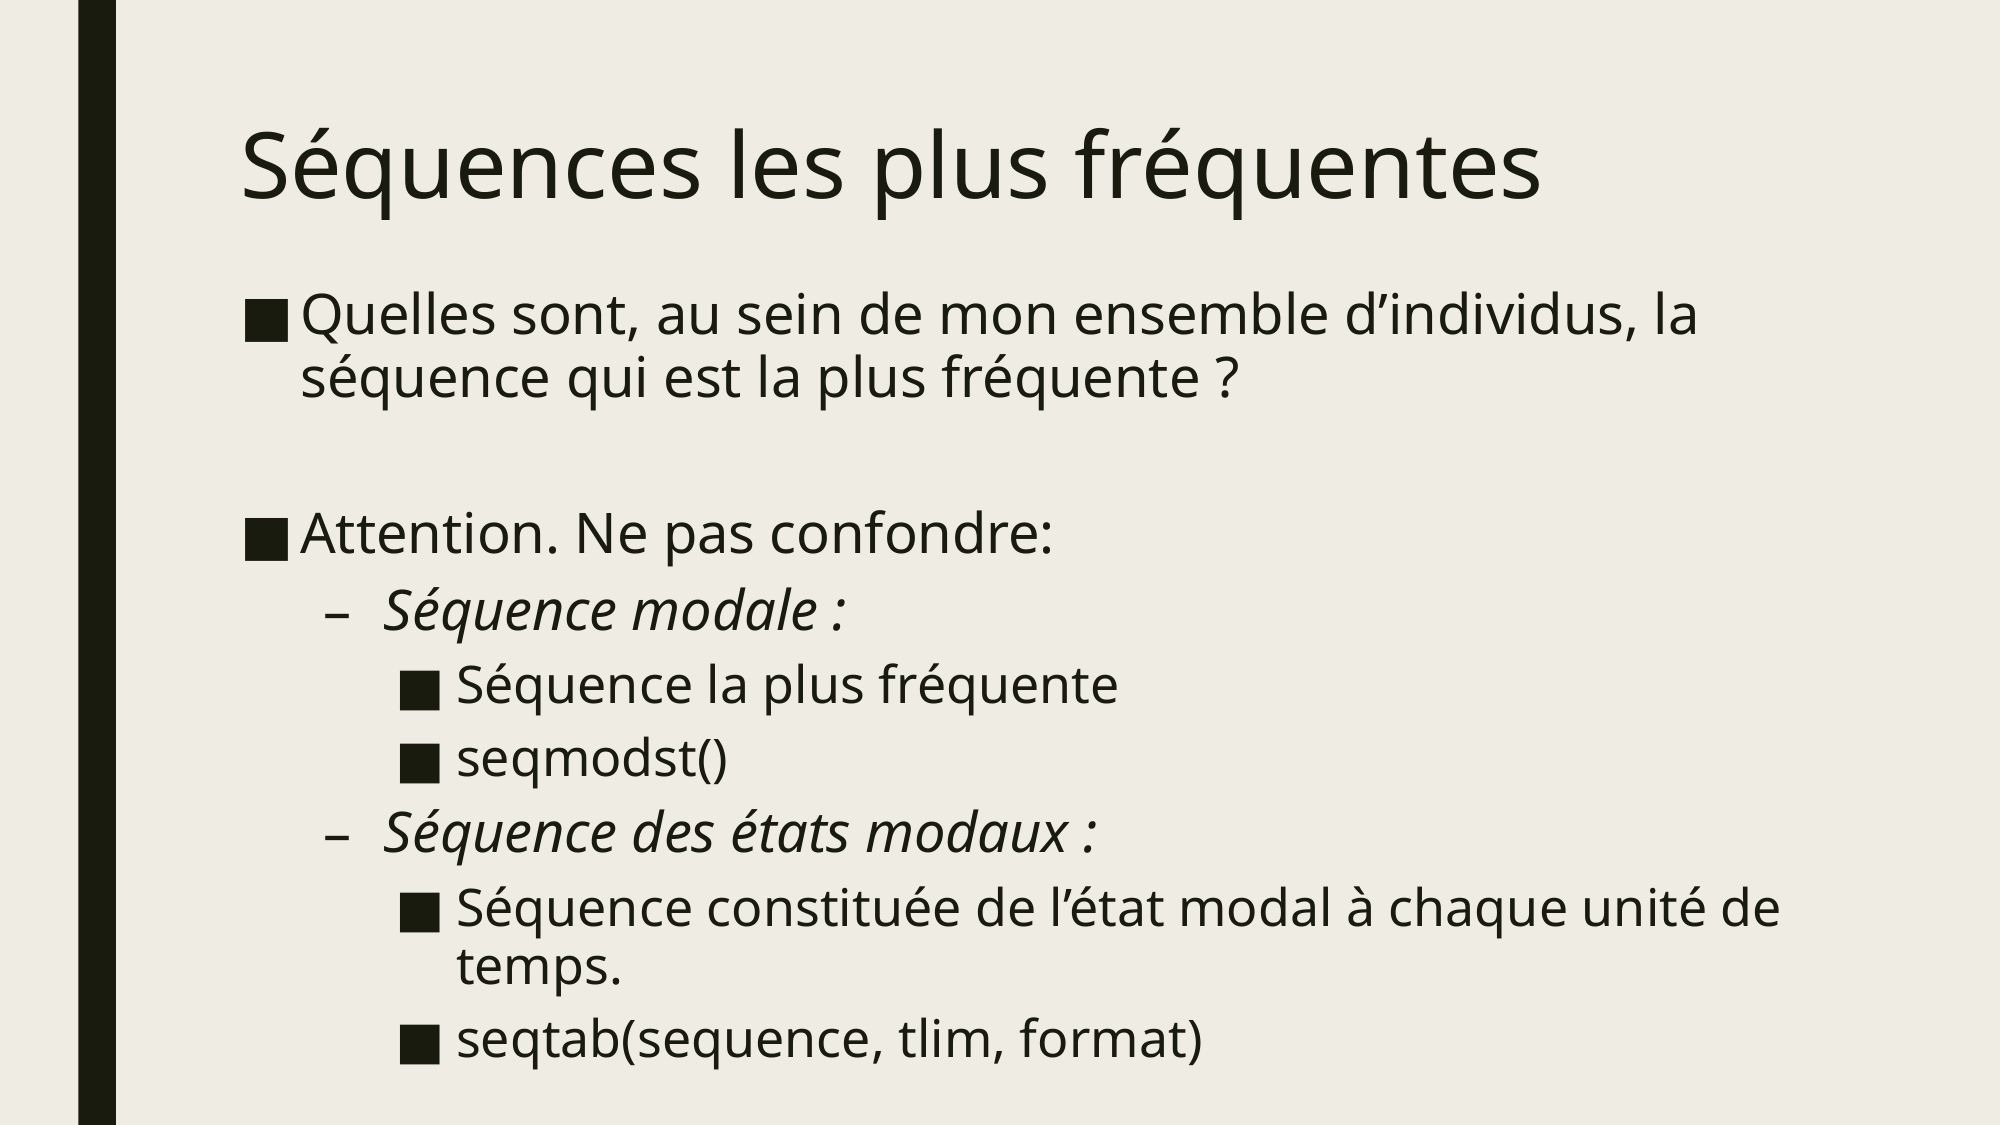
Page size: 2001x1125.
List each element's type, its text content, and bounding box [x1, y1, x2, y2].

list Quelles sont, au sein de mon ensemble d’individus, la séquence qui est la plus fréquente ? Attention. Ne pas confondre: Séquence modale : Séquence la plus fréquente seqmodst() Séquence des états modaux : Séquence constituée de l’état modal à chaque unité de temps. seqtab(sequence, tlim, format) [225, 276, 1938, 1080]
title Séquences les plus fréquentes [225, 112, 1800, 276]
